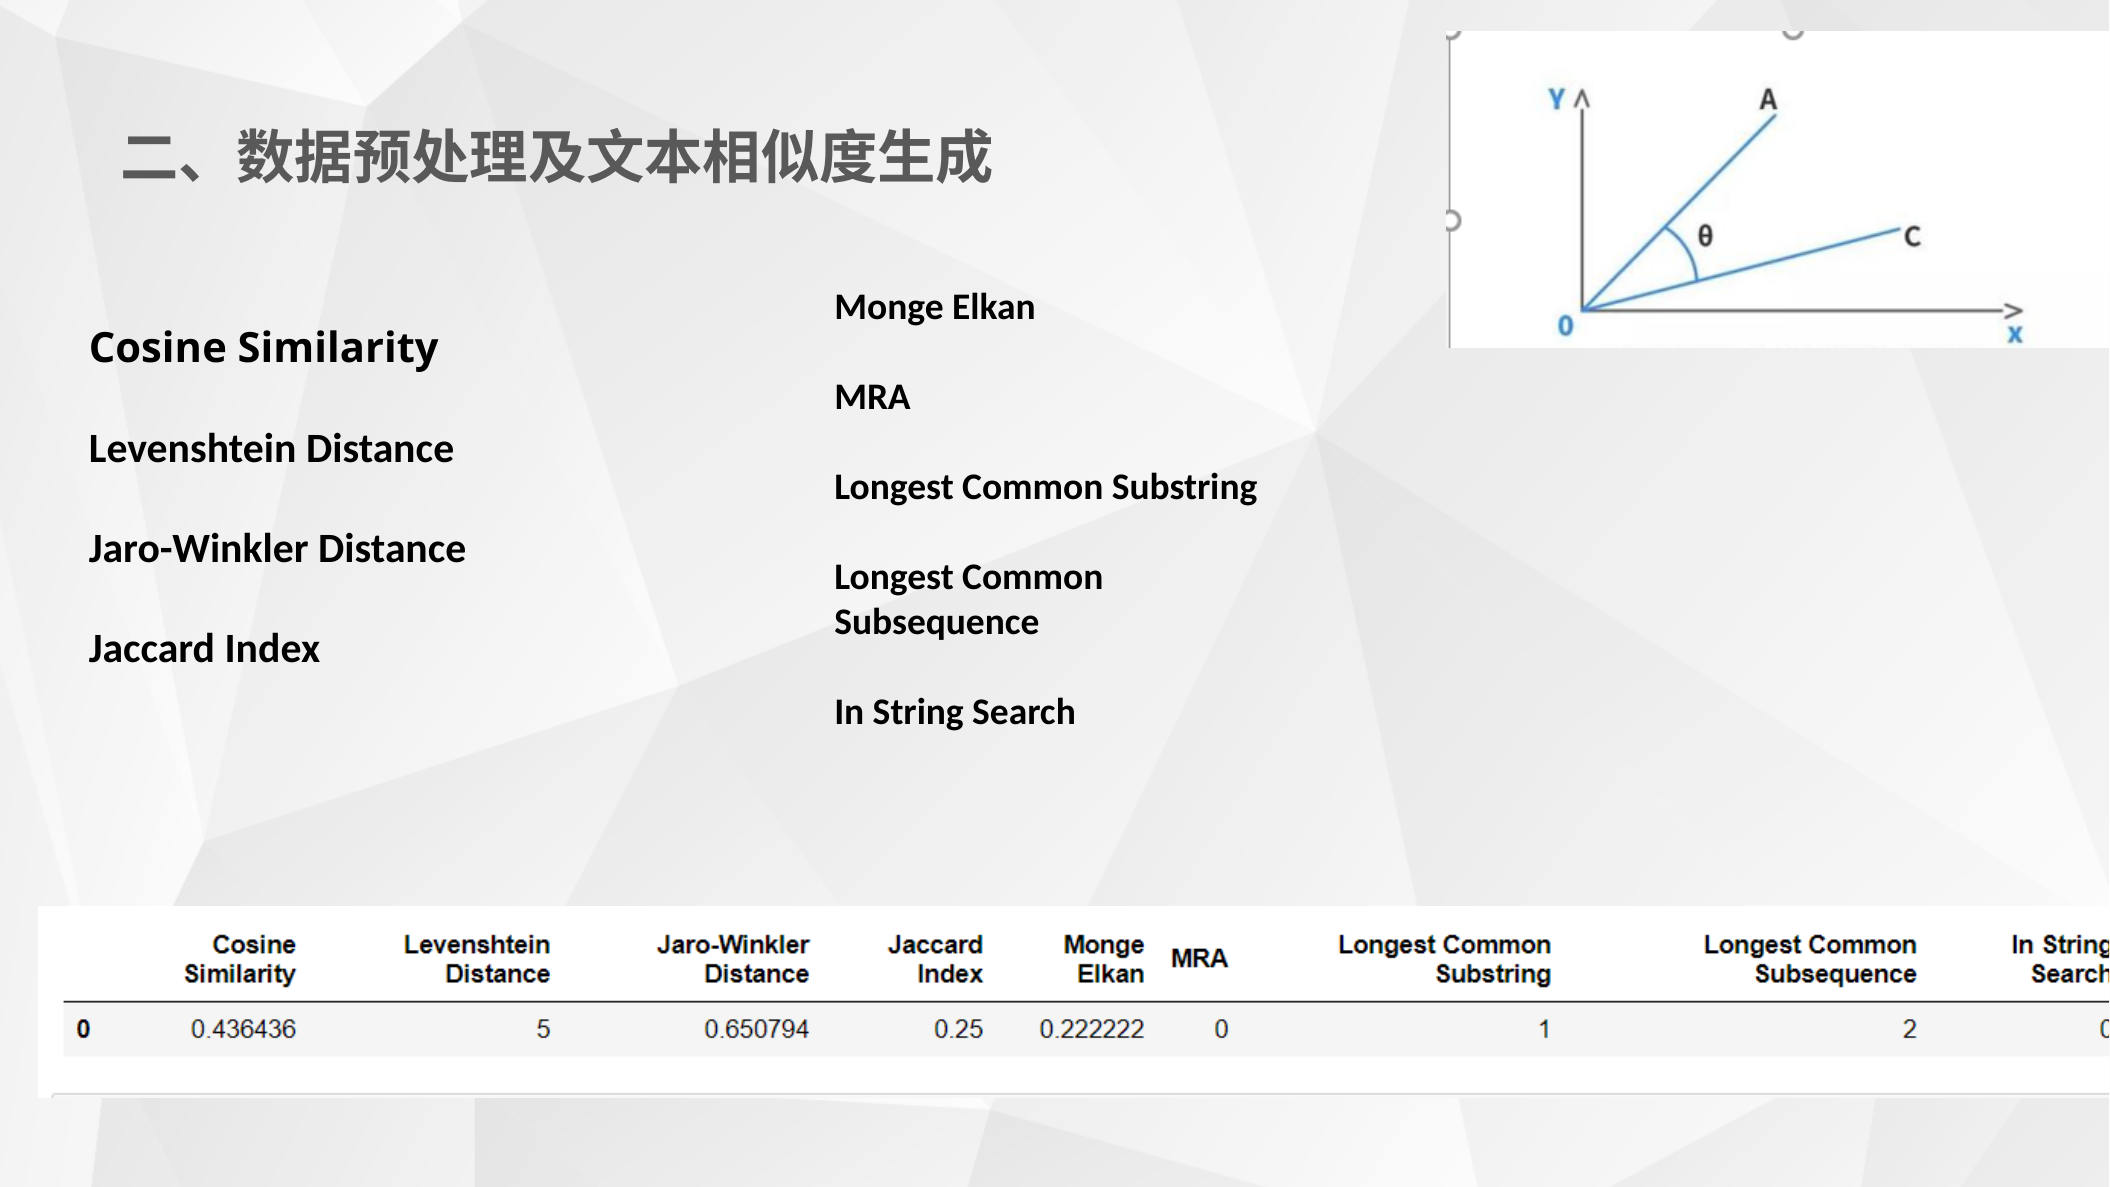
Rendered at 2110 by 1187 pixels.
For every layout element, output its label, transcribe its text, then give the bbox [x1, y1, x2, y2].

text_box Monge Elkan MRA Longest Common Substring Longest Common Subsequence In String Search [819, 274, 1290, 740]
picture [0, 0, 2110, 1187]
text_box 二、数据预处理及文本相似度生成 [105, 91, 1010, 198]
text_box Cosine Similarity Levenshtein Distance Jaro-Winkler Distance Jaccard Index [74, 313, 626, 778]
